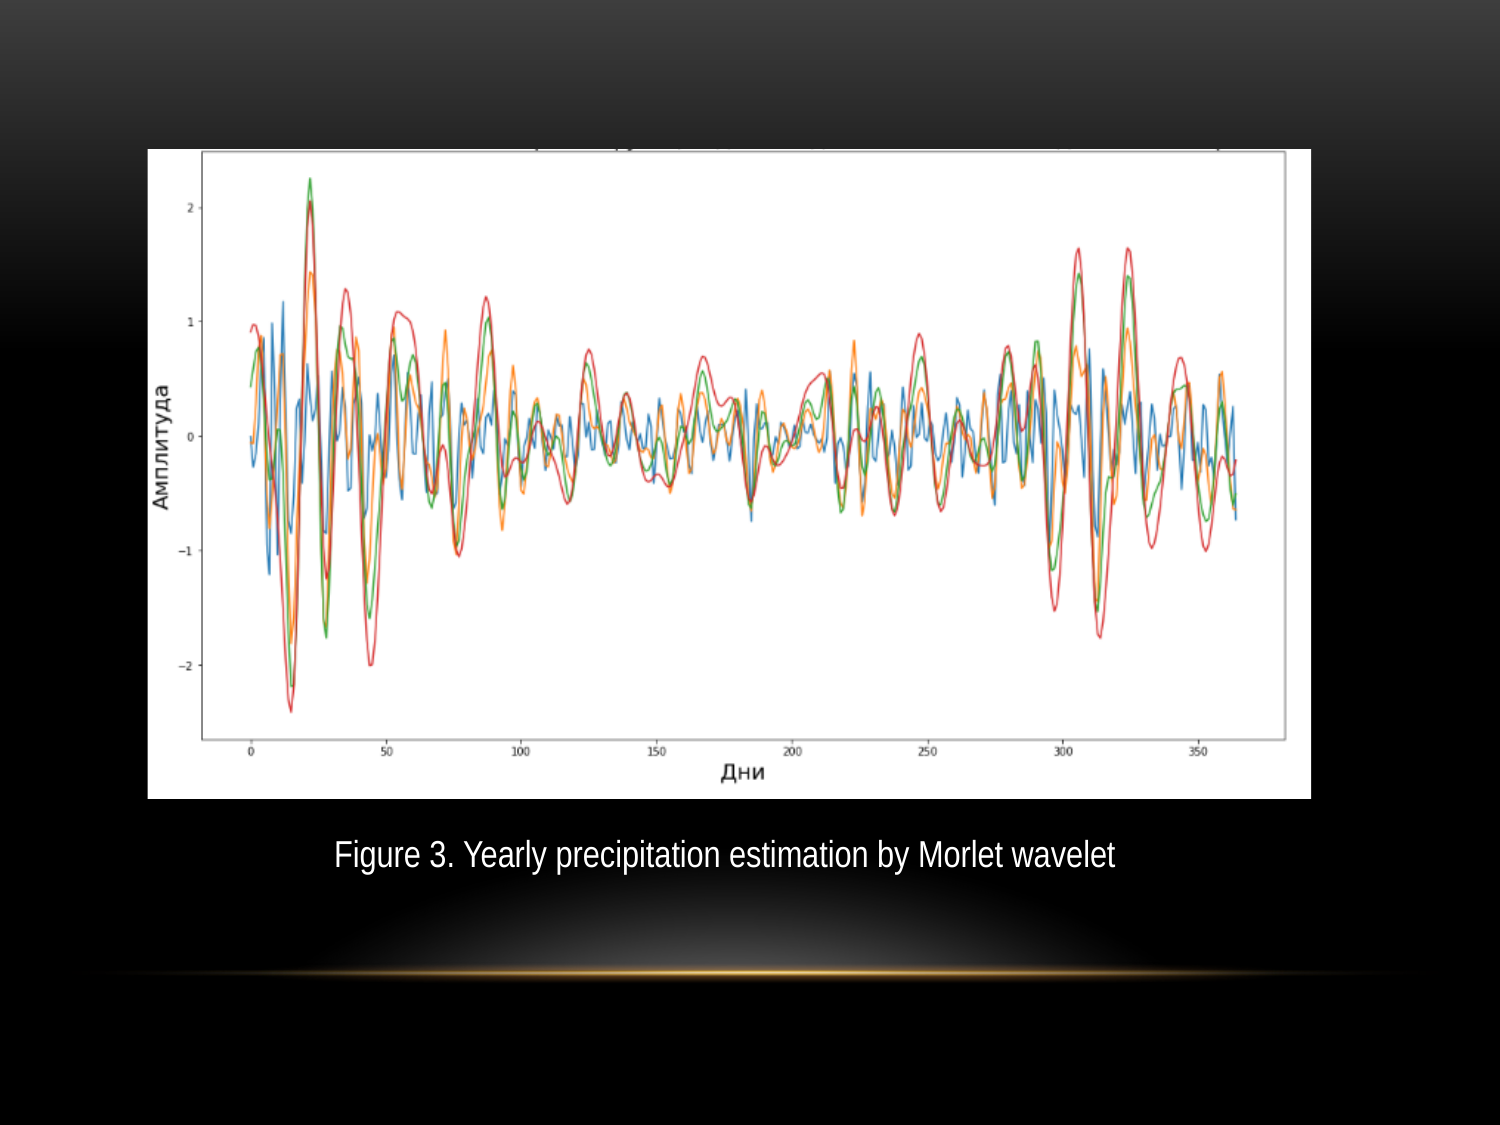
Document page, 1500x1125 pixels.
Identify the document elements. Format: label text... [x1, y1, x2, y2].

picture [0, 0, 1500, 1125]
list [147, 148, 1312, 799]
text_box Figure 3. Yearly precipitation estimation by Morlet wavelet [319, 822, 1140, 882]
